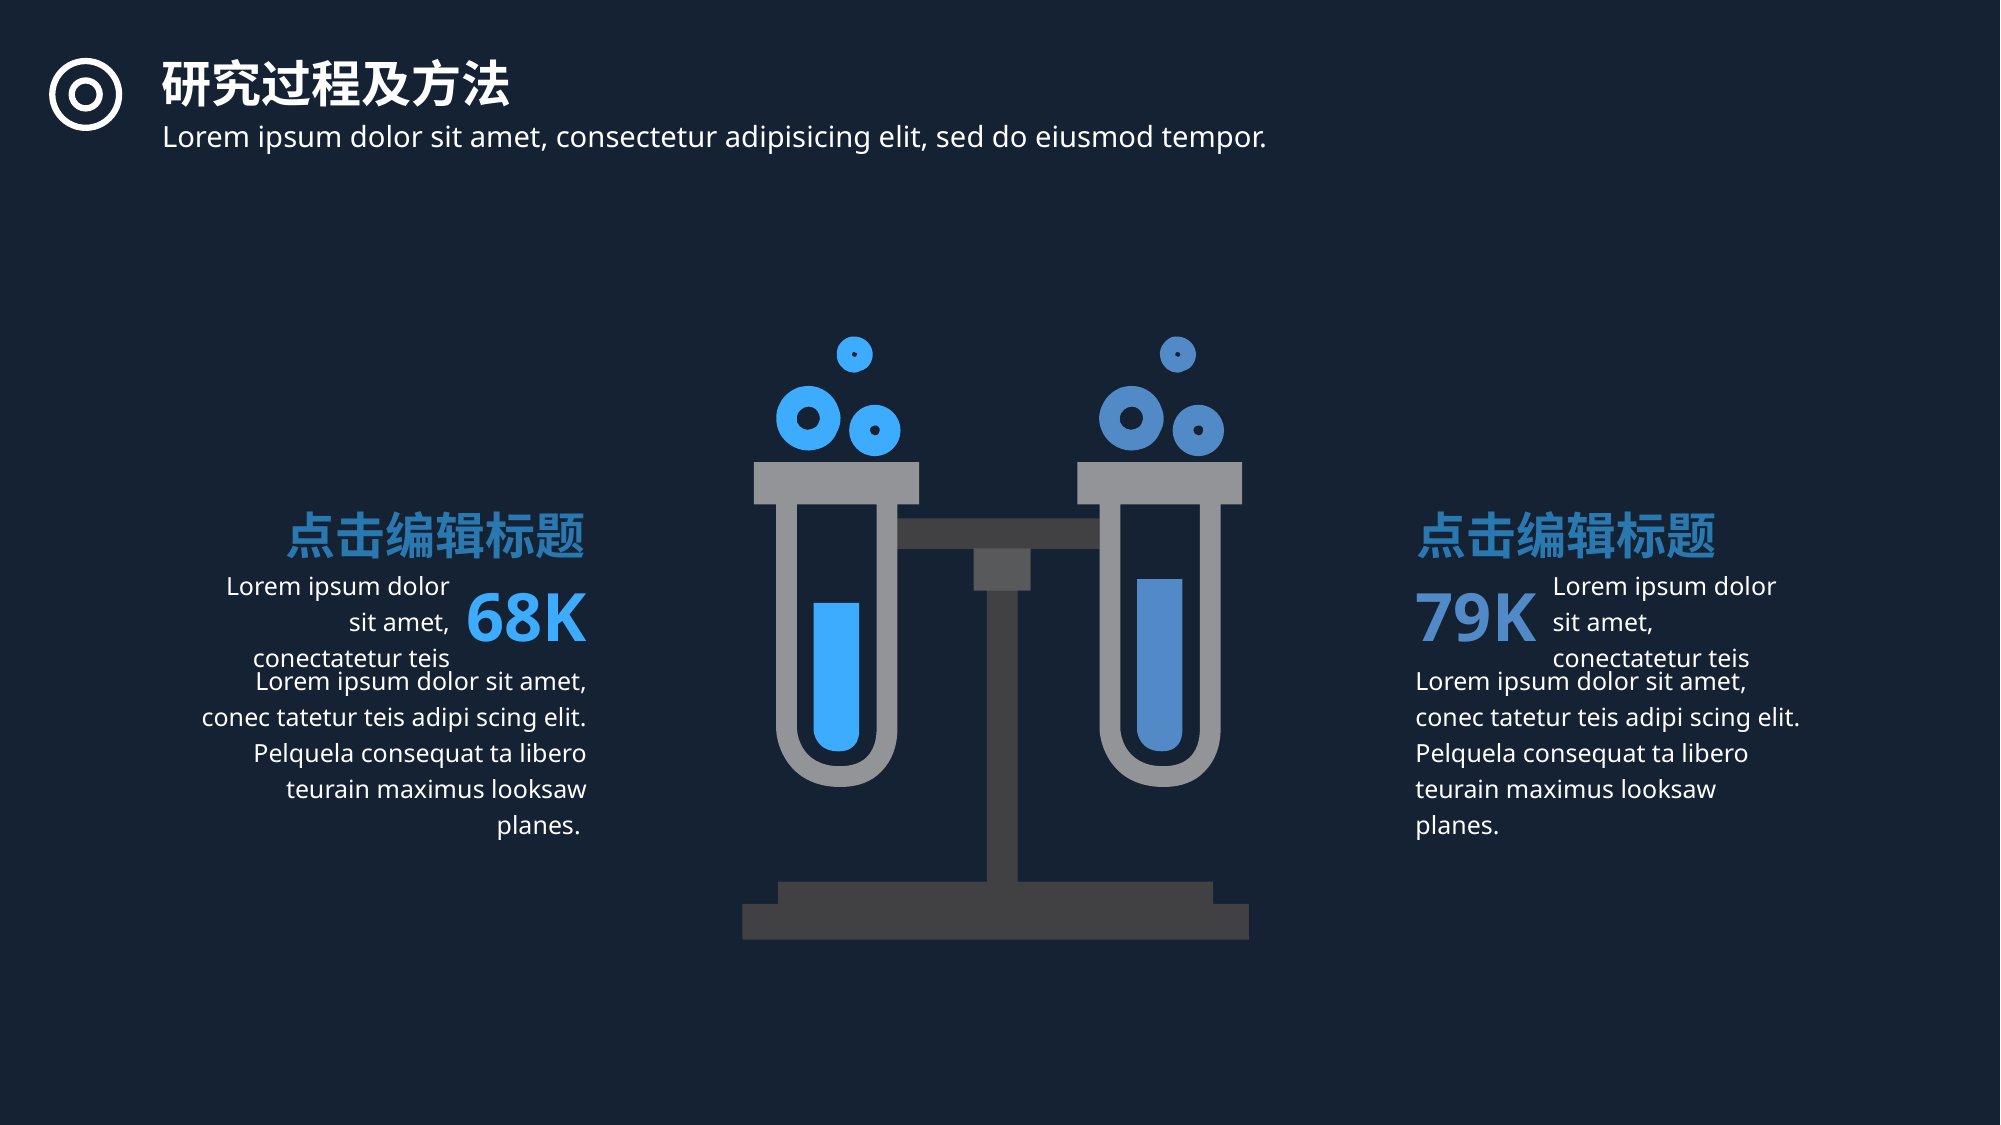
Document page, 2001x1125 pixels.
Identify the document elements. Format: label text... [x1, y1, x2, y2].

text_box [753, 334, 919, 788]
text_box 点击编辑标题 [1401, 484, 1733, 551]
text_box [180, 551, 603, 655]
text_box 研究过程及方法 [146, 32, 582, 120]
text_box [1077, 334, 1243, 788]
text_box 点击编辑标题 [270, 484, 601, 551]
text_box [1400, 551, 1823, 655]
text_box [52, 60, 120, 128]
text_box Lorem ipsum dolor sit amet, conec tatetur teis adipi scing elit. Pelquela consequat ta libero teurain maximus looksaw planes. [1400, 655, 1823, 847]
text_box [742, 518, 1249, 940]
text_box Lorem ipsum dolor sit amet, consectetur adipisicing elit, sed do eiusmod tempor. [147, 103, 1326, 161]
text_box Lorem ipsum dolor sit amet, conec tatetur teis adipi scing elit. Pelquela consequat ta libero teurain maximus looksaw planes. [180, 655, 603, 847]
